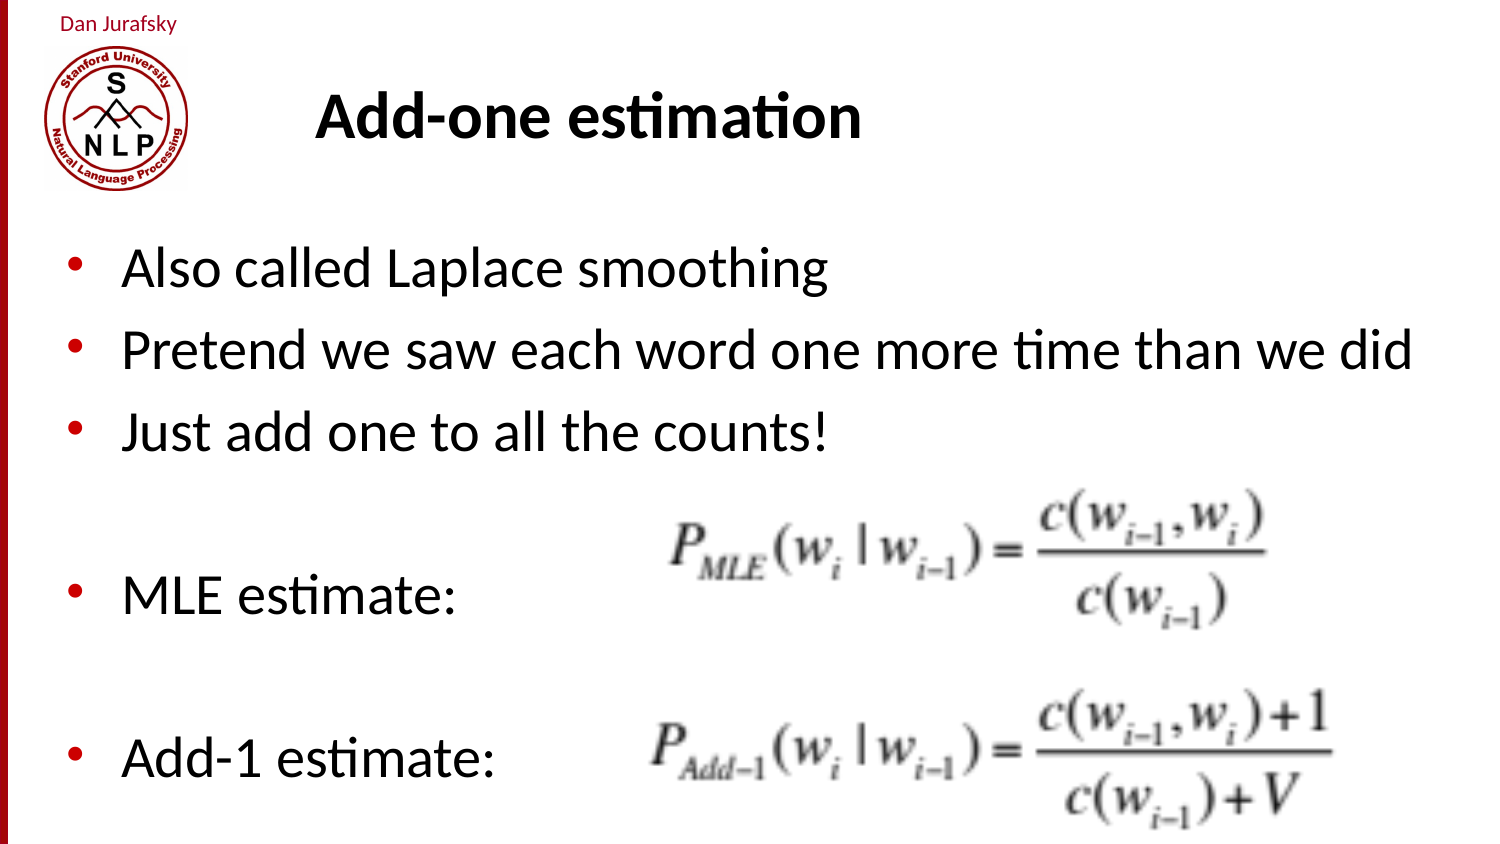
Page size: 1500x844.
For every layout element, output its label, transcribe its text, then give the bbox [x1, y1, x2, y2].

list Also called Laplace smoothing Pretend we saw each word one more time than we did Just add one to all the counts! MLE estimate: Add-1 estimate: [50, 221, 1450, 769]
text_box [642, 670, 1341, 835]
picture [44, 46, 188, 191]
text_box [662, 470, 1274, 635]
title Add-one estimation [300, 0, 1475, 160]
